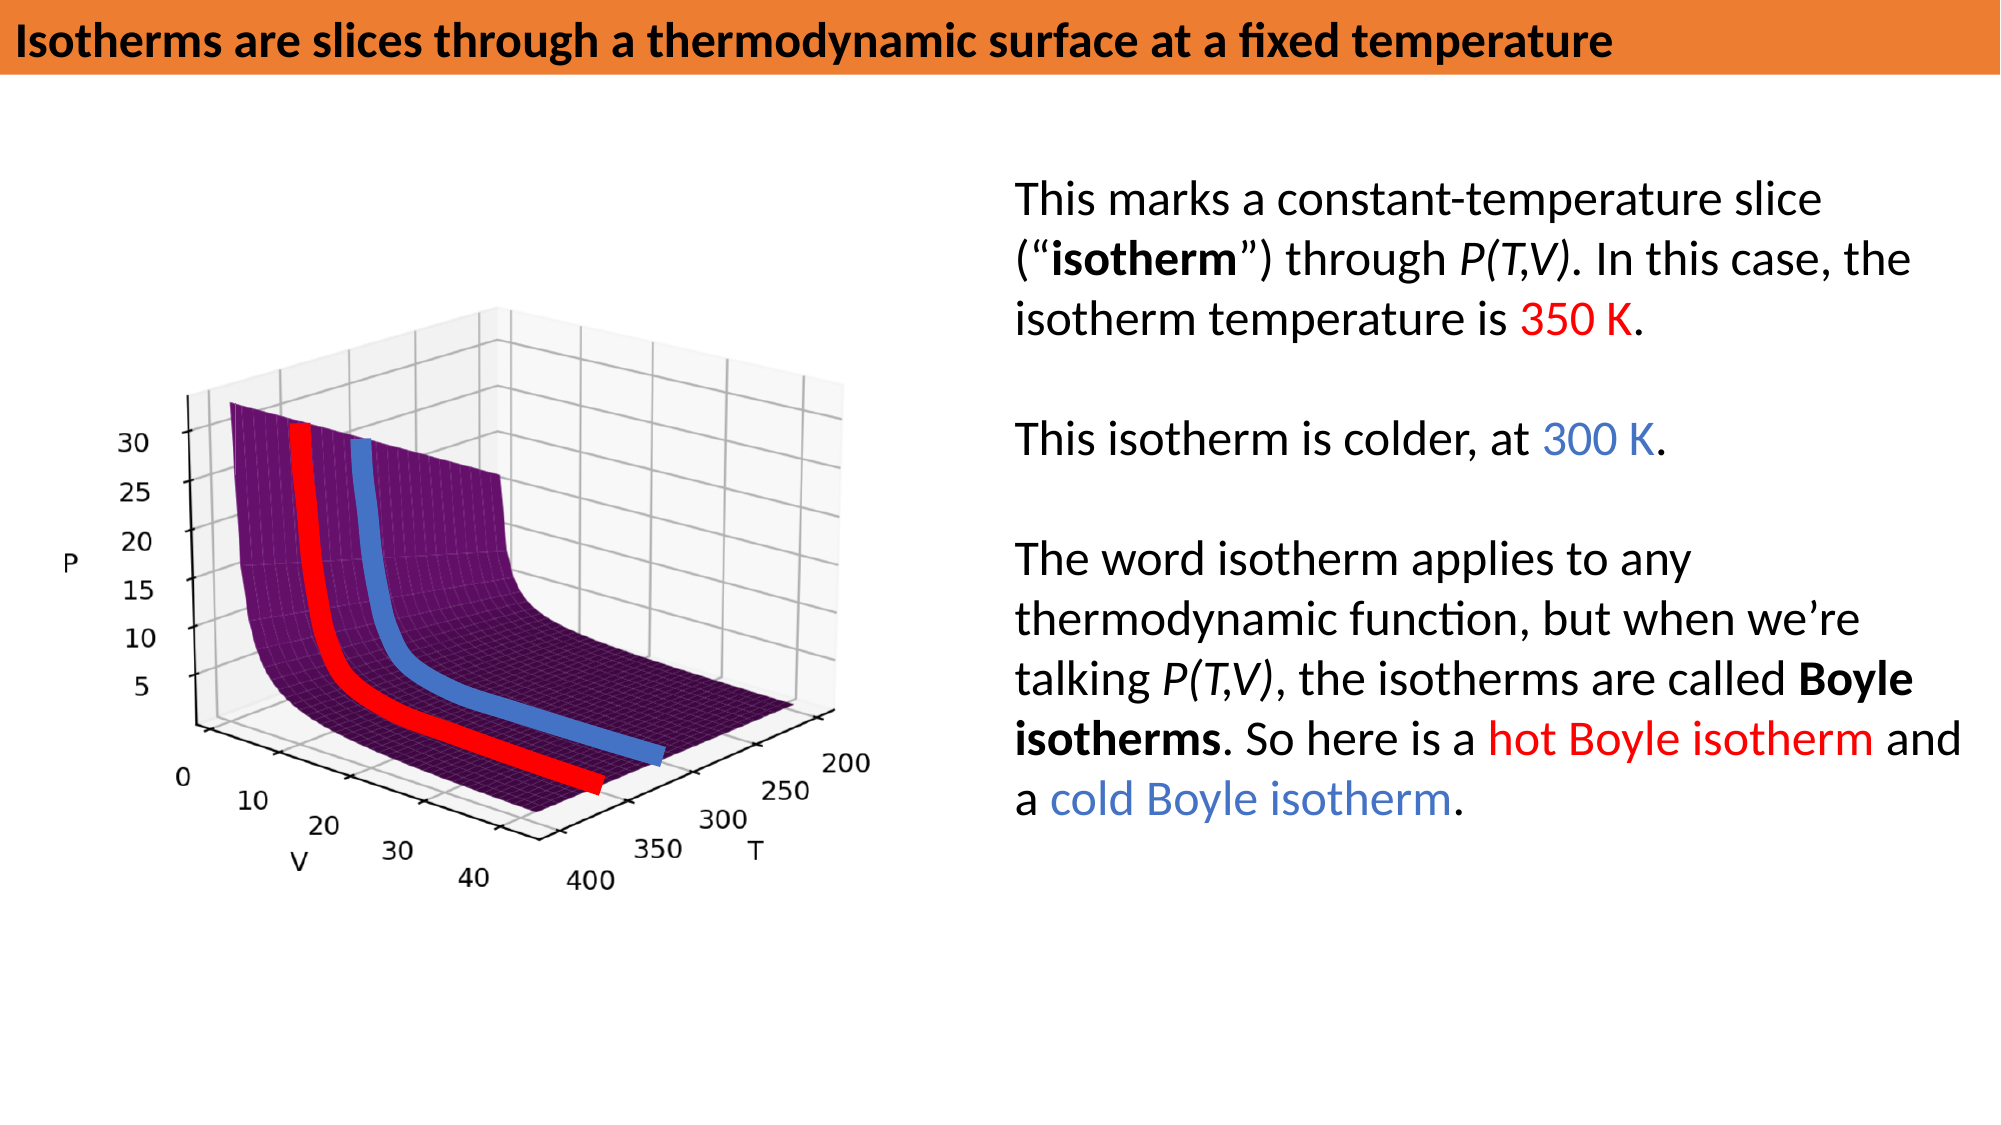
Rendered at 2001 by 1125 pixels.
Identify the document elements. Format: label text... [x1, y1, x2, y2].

text_box This marks a constant-temperature slice (“isotherm”) through P(T,V). In this case, the isotherm temperature is 350 K. This isotherm is colder, at 300 K. The word isotherm applies to any thermodynamic function, but when we’re talking P(T,V), the isotherms are called Boyle isotherms. So here is a hot Boyle isotherm and a cold Boyle isotherm. [999, 158, 1994, 834]
picture [27, 218, 969, 962]
text_box Isotherms are slices through a thermodynamic surface at a fixed temperature [0, 0, 2000, 75]
